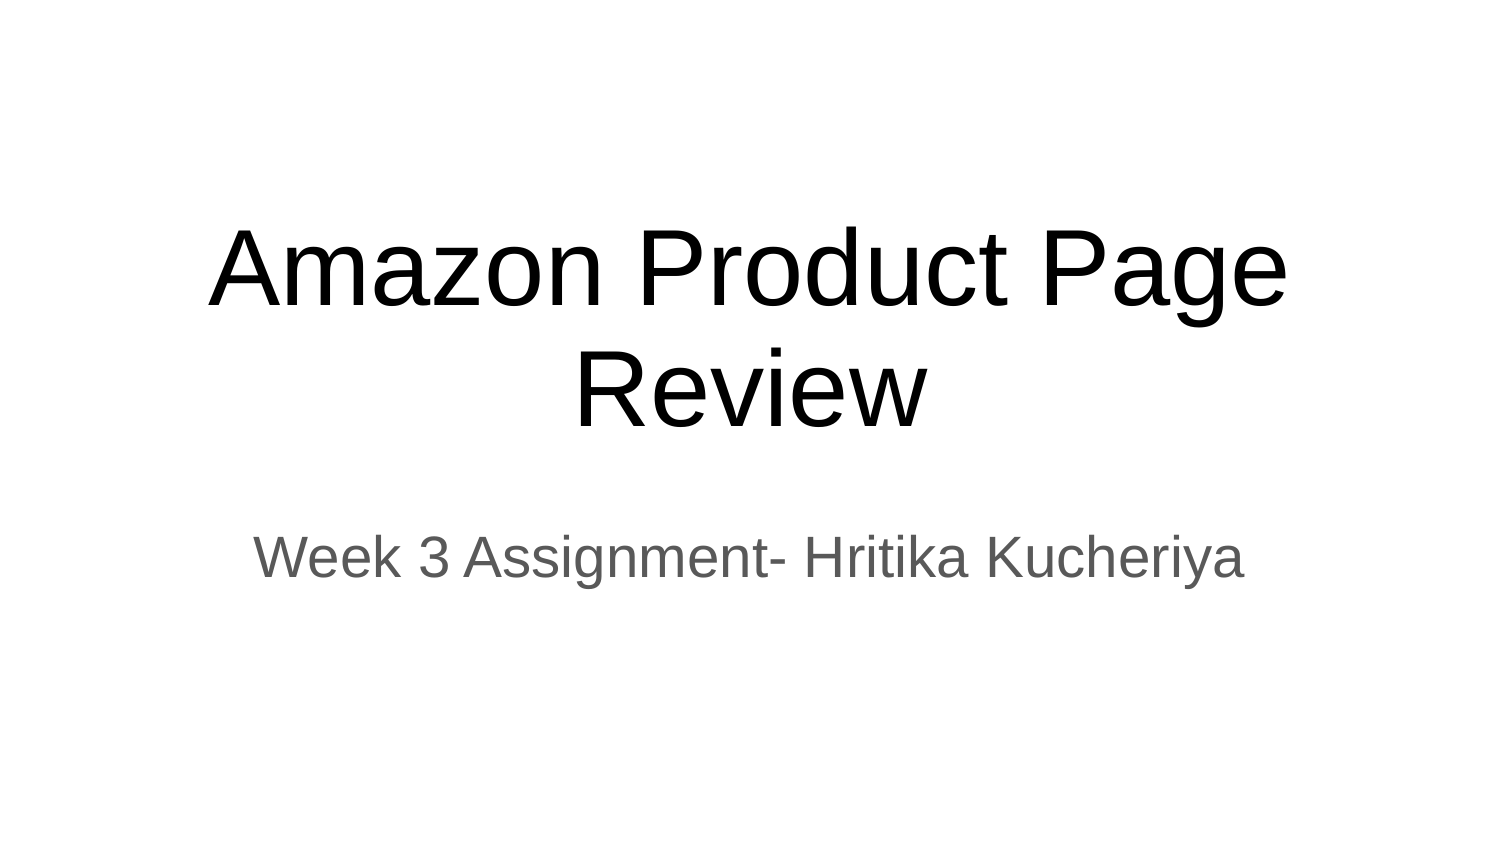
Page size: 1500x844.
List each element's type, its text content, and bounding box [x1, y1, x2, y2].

subtitle Week 3 Assignment- Hritika Kucheriya [51, 509, 1449, 640]
title Amazon Product Page Review [51, 128, 1449, 465]
